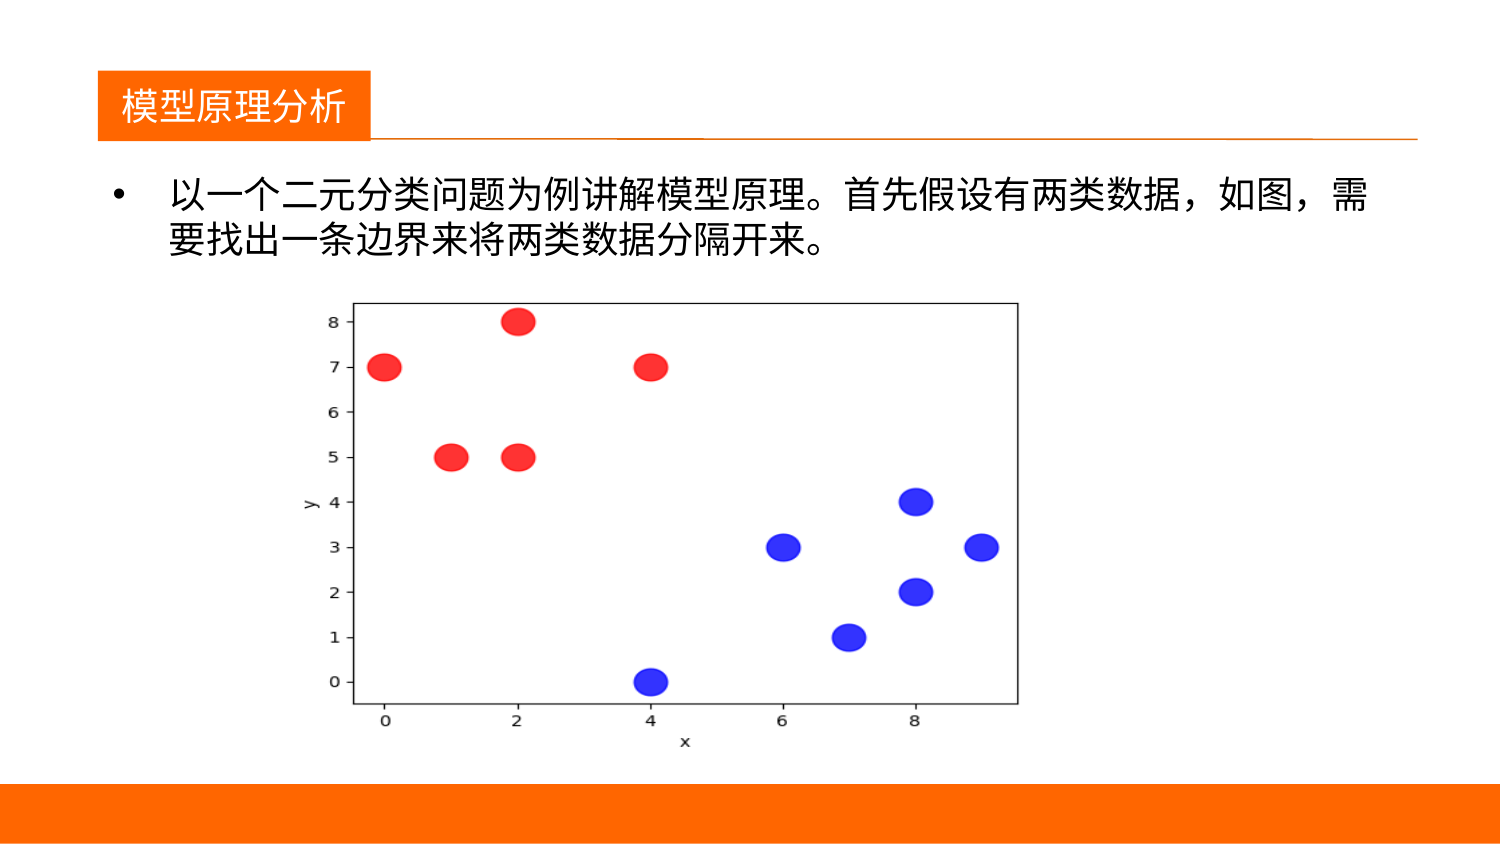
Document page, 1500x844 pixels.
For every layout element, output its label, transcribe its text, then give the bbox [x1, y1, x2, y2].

text_box [99, 70, 130, 147]
picture [285, 287, 1052, 762]
text_box 模型原理分析 [96, 68, 373, 143]
text_box [0, 782, 1500, 844]
text_box 以一个二元分类问题为例讲解模型原理。首先假设有两类数据，如图，需要找出一条边界来将两类数据分隔开来。 [97, 164, 1418, 269]
